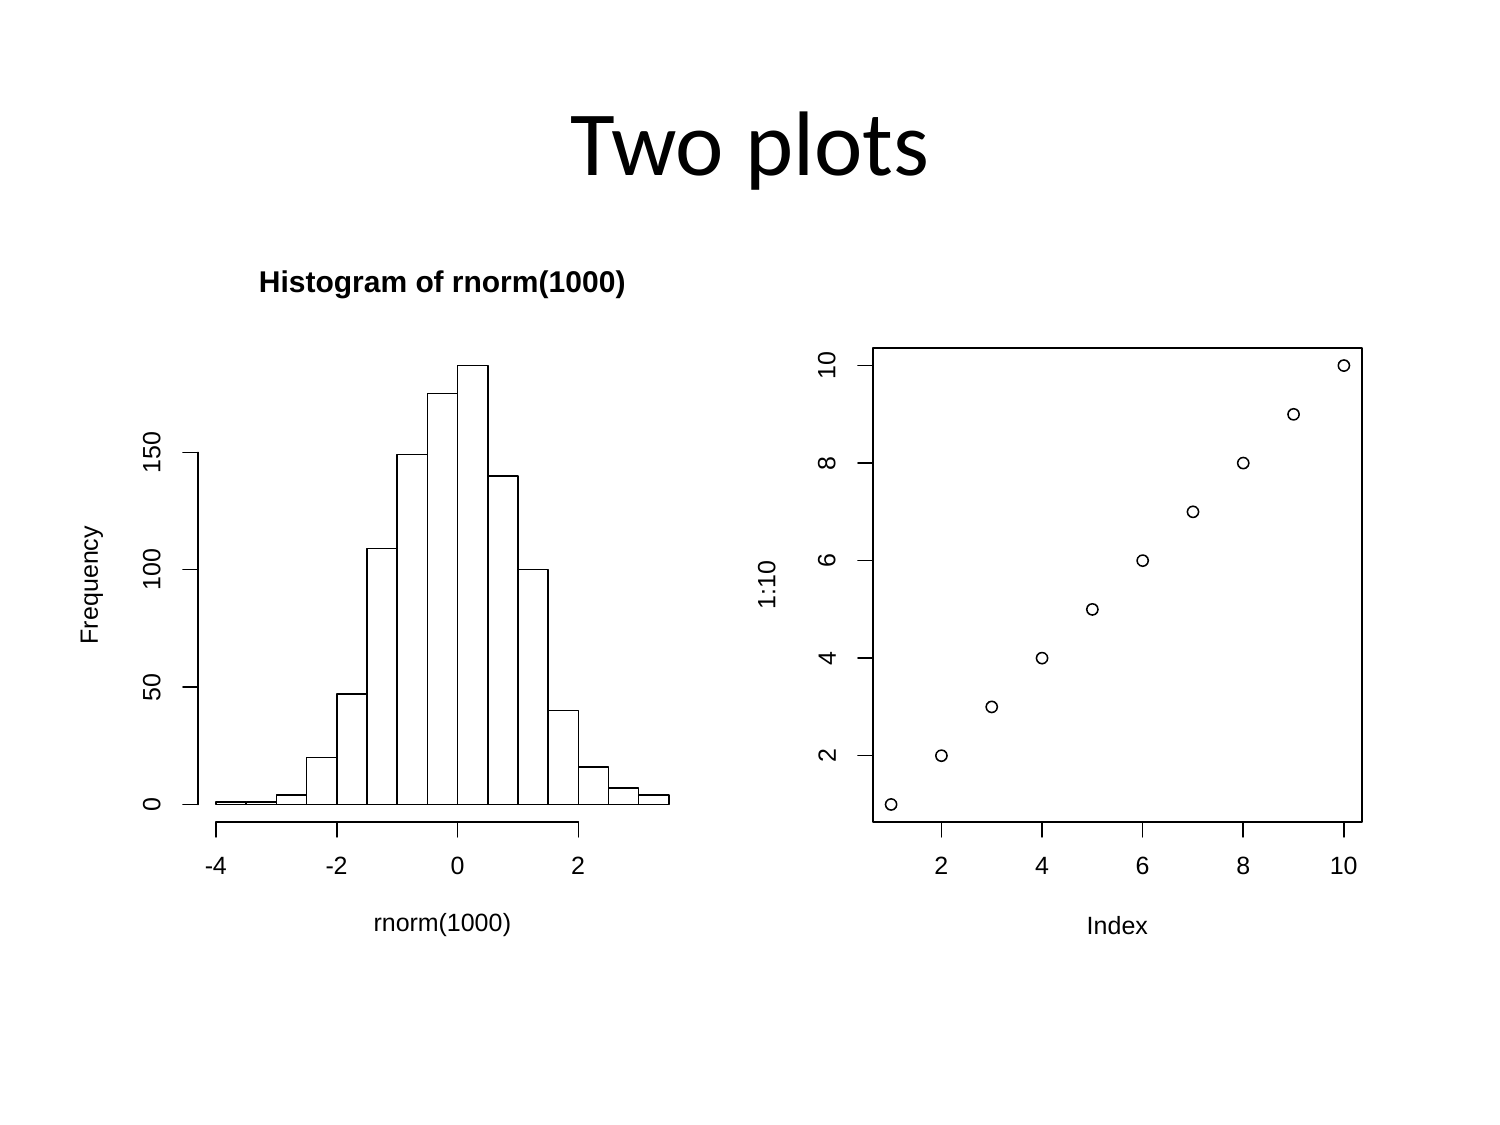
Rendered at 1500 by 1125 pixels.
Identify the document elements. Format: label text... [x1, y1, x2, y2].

title Two plots [75, 45, 1425, 224]
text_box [74, 224, 748, 976]
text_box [749, 224, 1426, 976]
